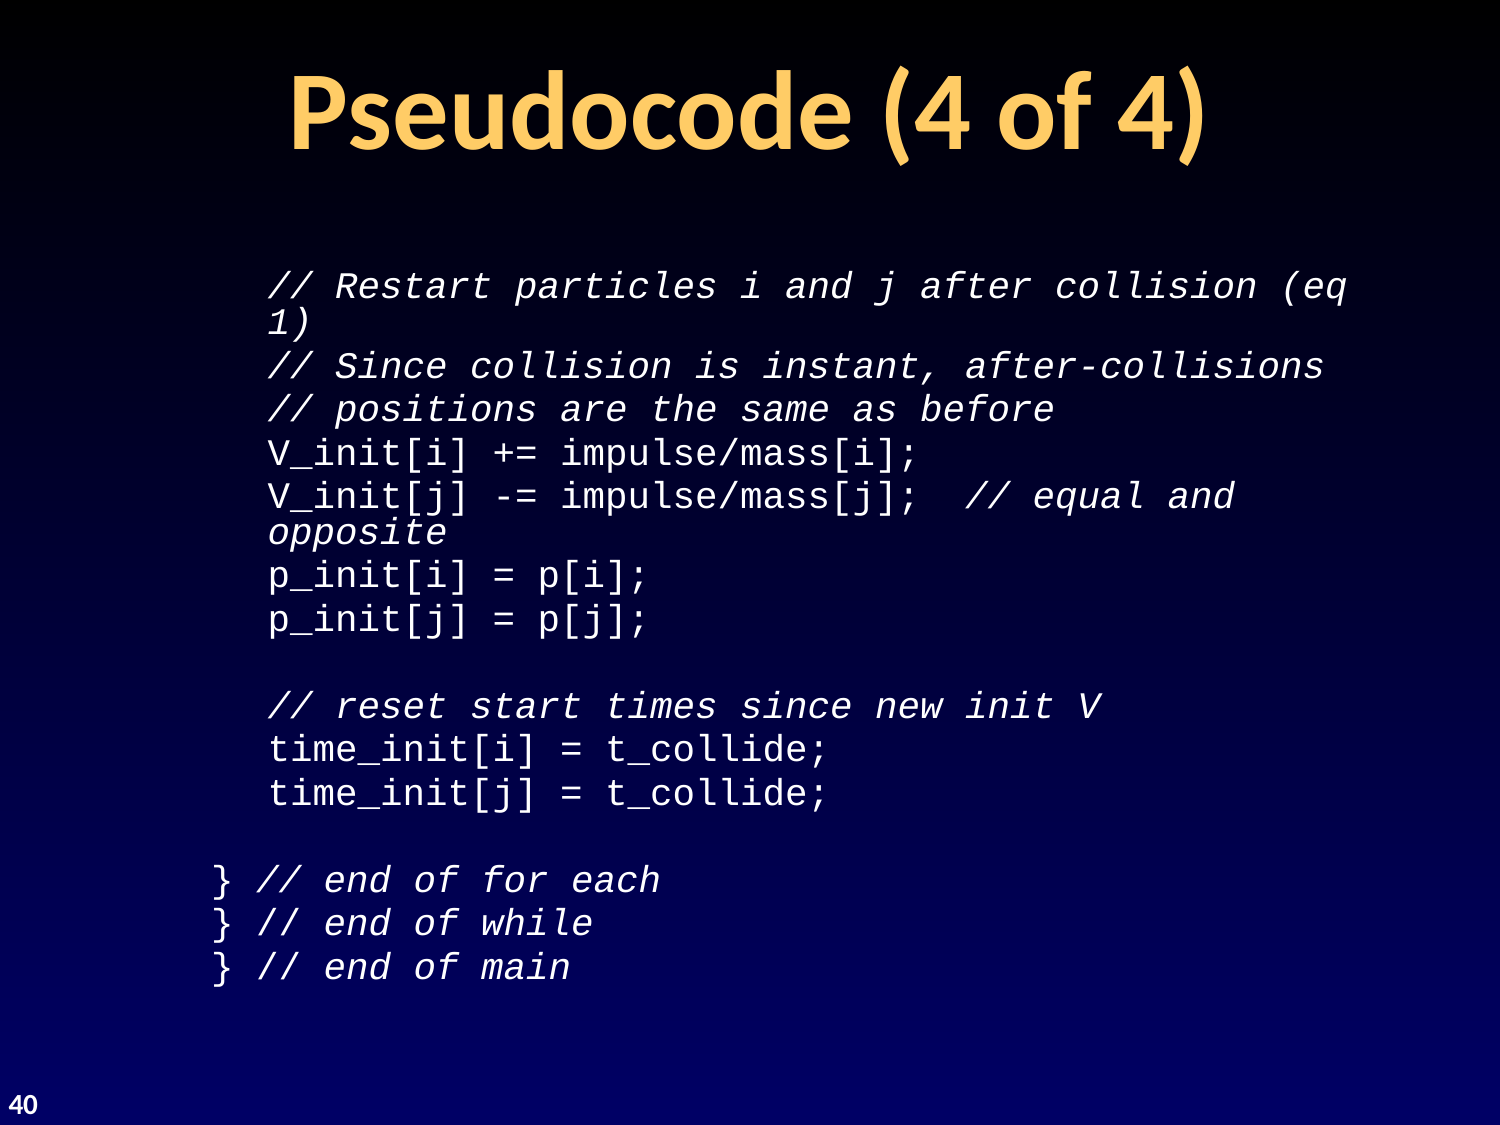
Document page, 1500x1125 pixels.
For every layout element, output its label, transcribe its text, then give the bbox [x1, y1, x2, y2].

title Pseudocode (4 of 4) [24, 24, 1475, 185]
list // Restart particles i and j after collision (eq 1) // Since collision is instant, after-collisions // positions are the same as before V_init[i] += impulse/mass[i]; V_init[j] -= impulse/mass[j]; // equal and opposite p_init[i] = p[i]; p_init[j] = p[j]; // reset start times since new init V time_init[i] = t_collide; time_init[j] = t_collide; } // end of for each } // end of while } // end of main [196, 262, 1427, 950]
slide_number 40 [0, 1078, 93, 1125]
